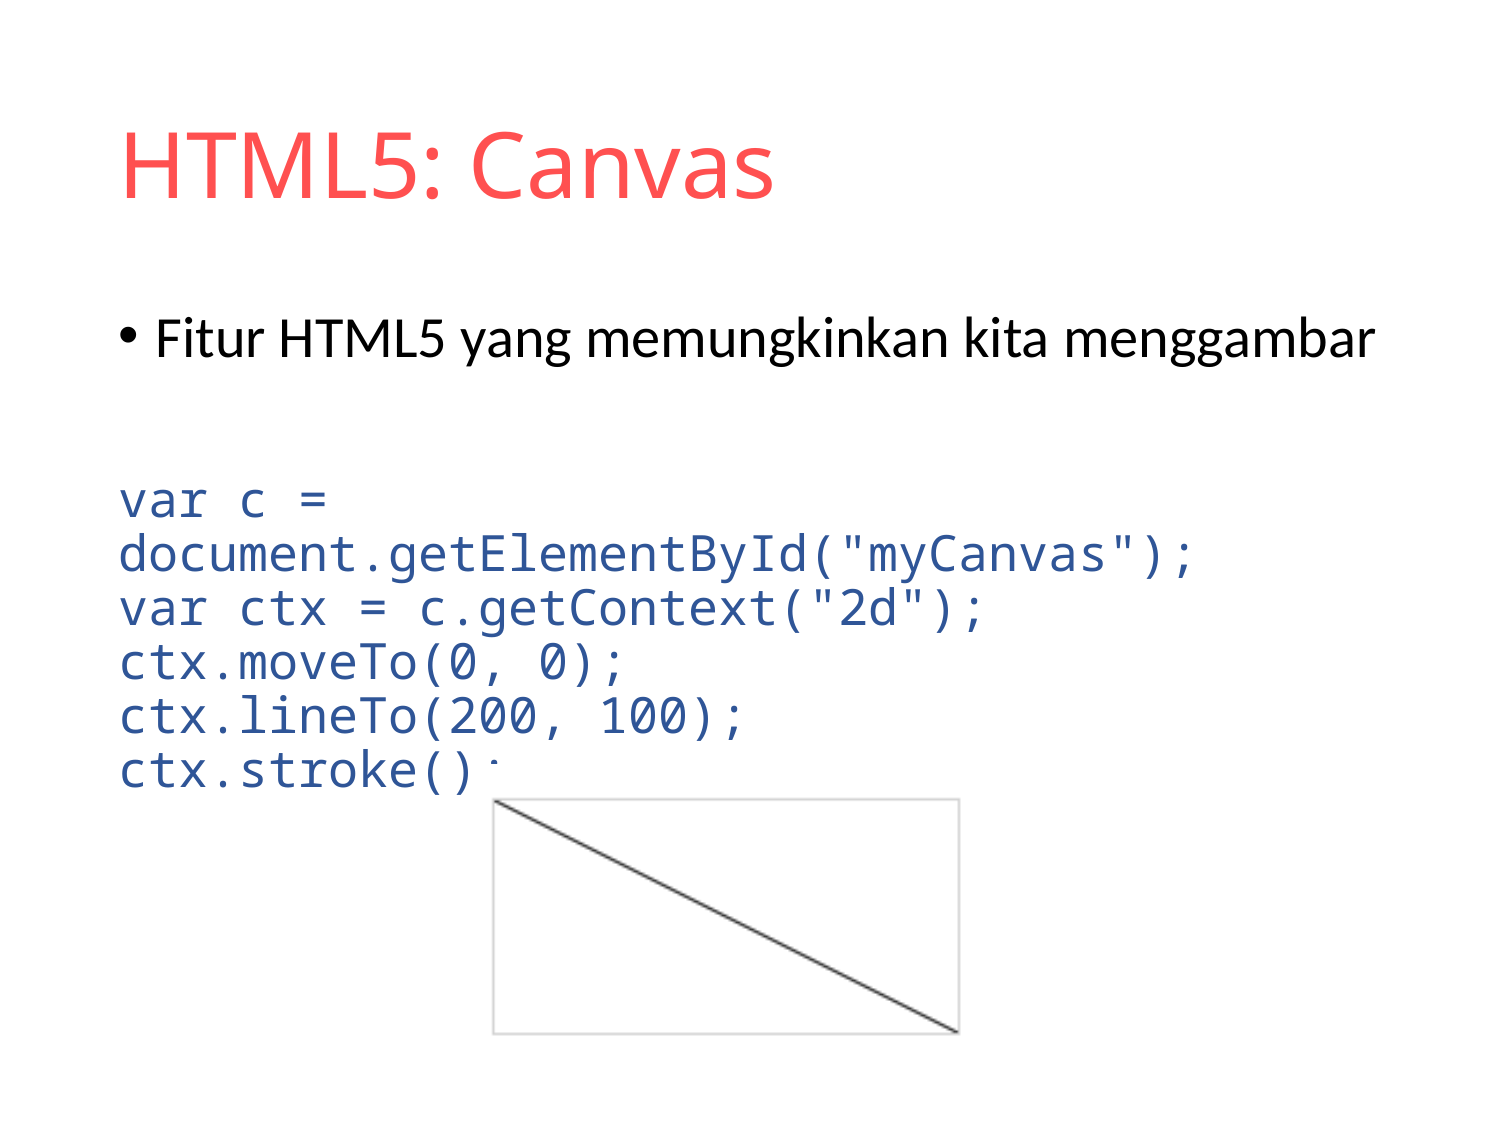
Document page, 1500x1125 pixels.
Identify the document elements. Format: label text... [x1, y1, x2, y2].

picture [472, 764, 1028, 1066]
list Fitur HTML5 yang memungkinkan kita menggambar var c = document.getElementById("myCanvas"); var ctx = c.getContext("2d"); ctx.moveTo(0, 0); ctx.lineTo(200, 100); ctx.stroke(); [103, 299, 1397, 1014]
title HTML5: Canvas [103, 59, 1397, 278]
